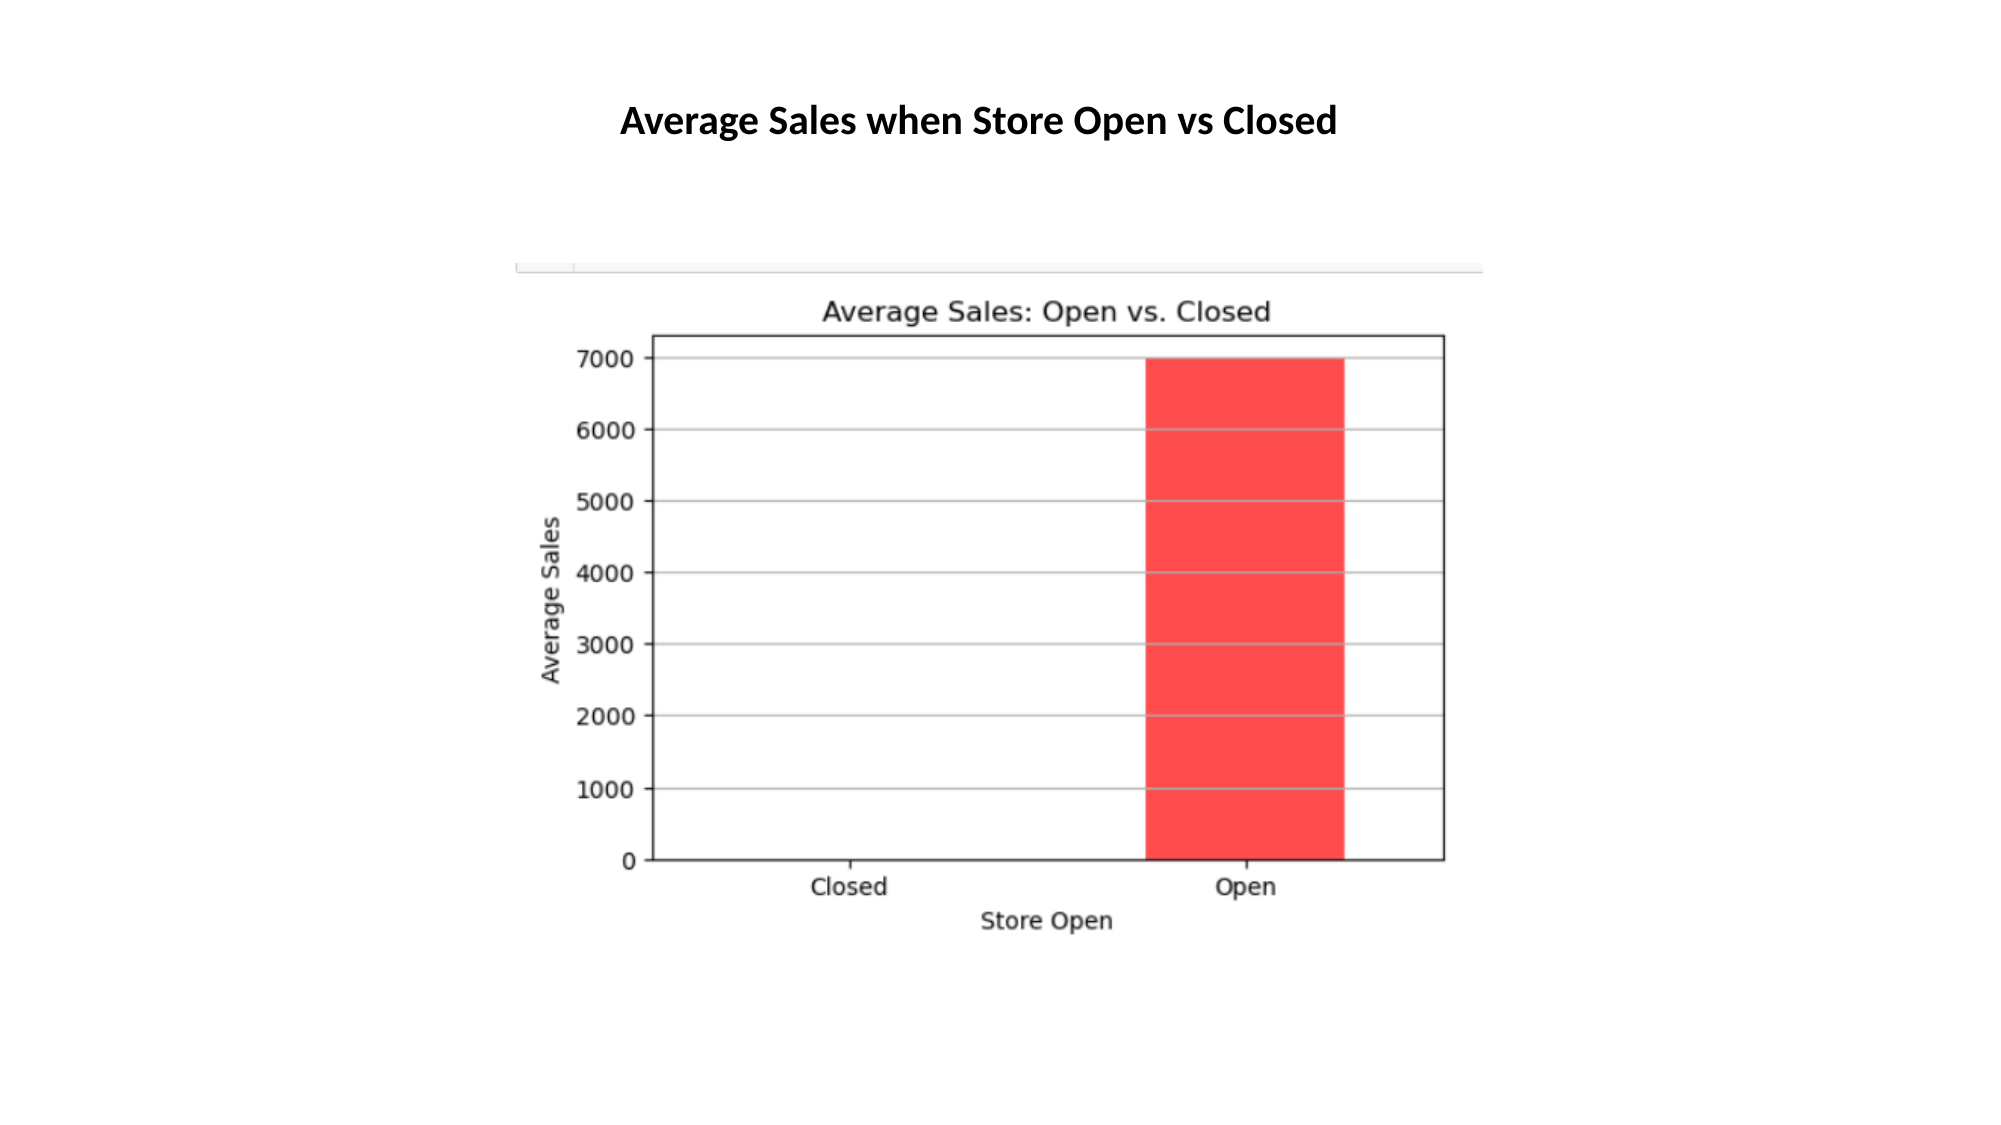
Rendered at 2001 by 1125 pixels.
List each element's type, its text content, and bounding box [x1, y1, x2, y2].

text_box Average Sales when Store Open vs Closed [121, 85, 1838, 150]
picture [475, 263, 1483, 968]
